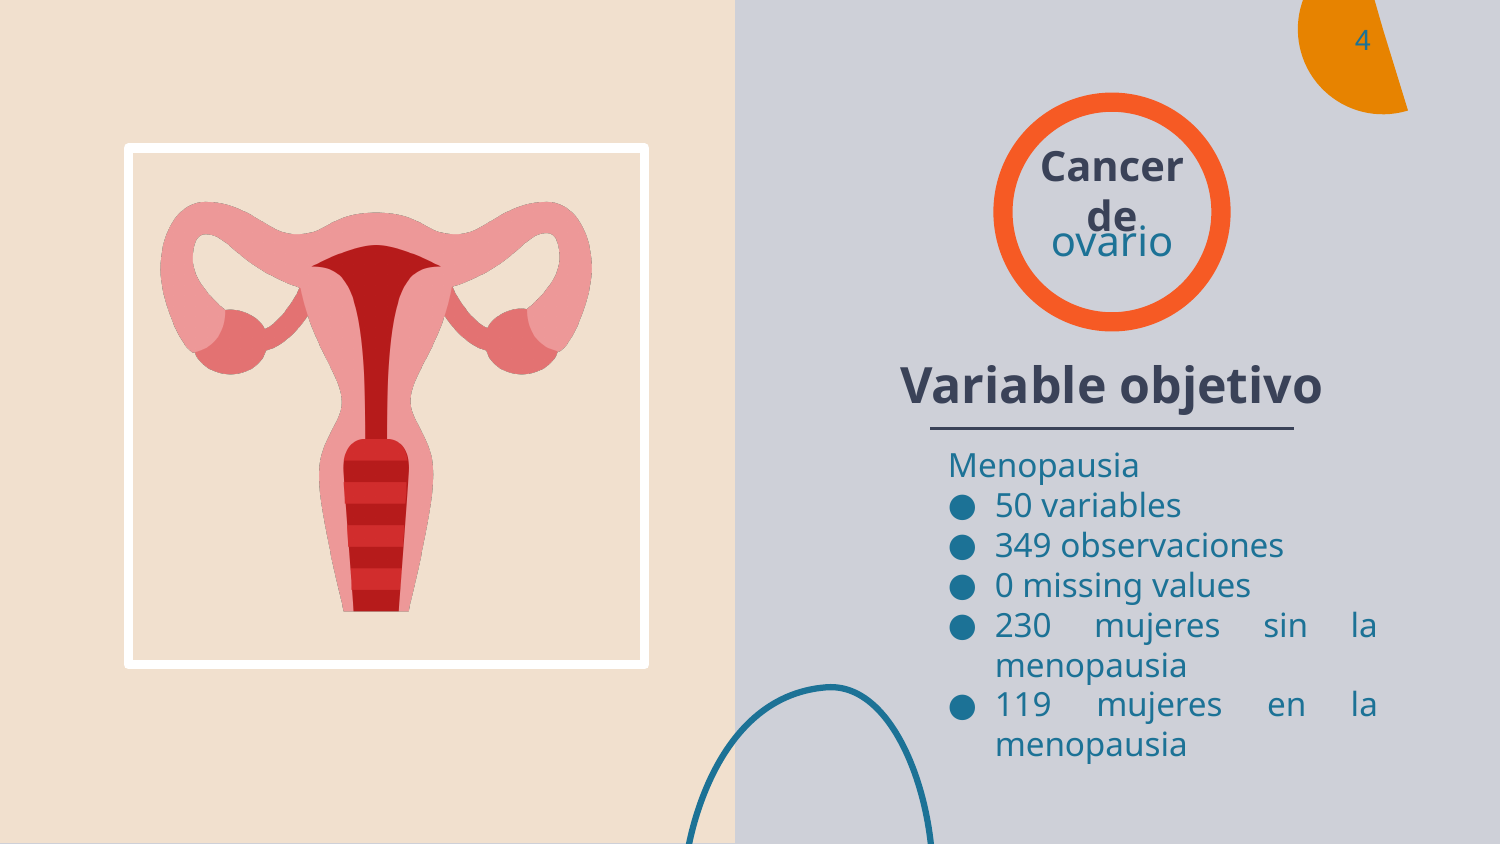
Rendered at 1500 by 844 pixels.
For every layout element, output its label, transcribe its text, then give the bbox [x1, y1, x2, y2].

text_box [993, 92, 1231, 332]
text_box 4 [1273, 11, 1453, 67]
title Variable objetivo [881, 334, 1343, 429]
list Menopausia 50 variables 349 observaciones 0 missing values 230 mujeres sin la menopausia 119 mujeres en la menopausia [932, 567, 1394, 721]
picture [0, 0, 735, 843]
